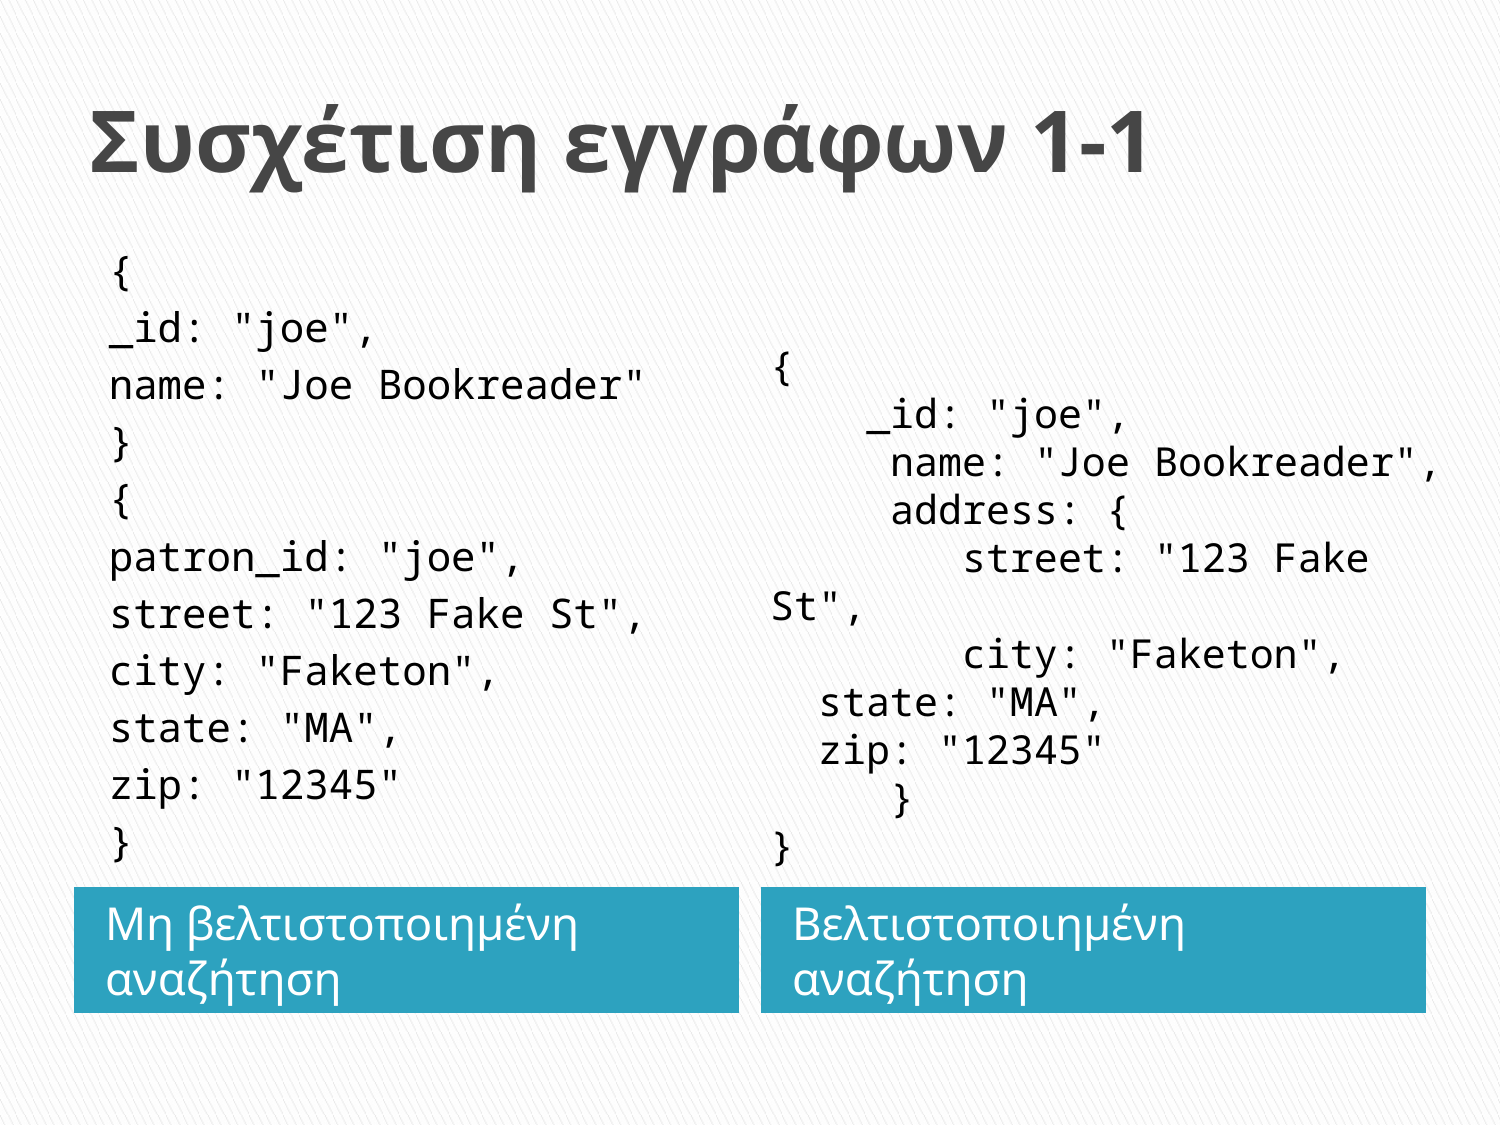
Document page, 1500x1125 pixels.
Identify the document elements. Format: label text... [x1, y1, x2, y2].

list Βελτιστοποιημένη αναζήτηση [761, 887, 1426, 1013]
list { _id: "joe", name: "Joe Bookreader" } { patron_id: "joe", street: "123 Fake St", city: "Faketon", state: "MA", zip: "12345" } [75, 236, 738, 884]
list Μη βελτιστοποιημένη αναζήτηση [74, 887, 739, 1013]
title Συσχέτιση εγγράφων 1-1 [75, 44, 1425, 233]
list { _id: "joe", name: "Joe Bookreader", address: { street: "123 Fake St", city: "Faketon", state: "MA", zip: "12345" } } [738, 236, 1483, 884]
